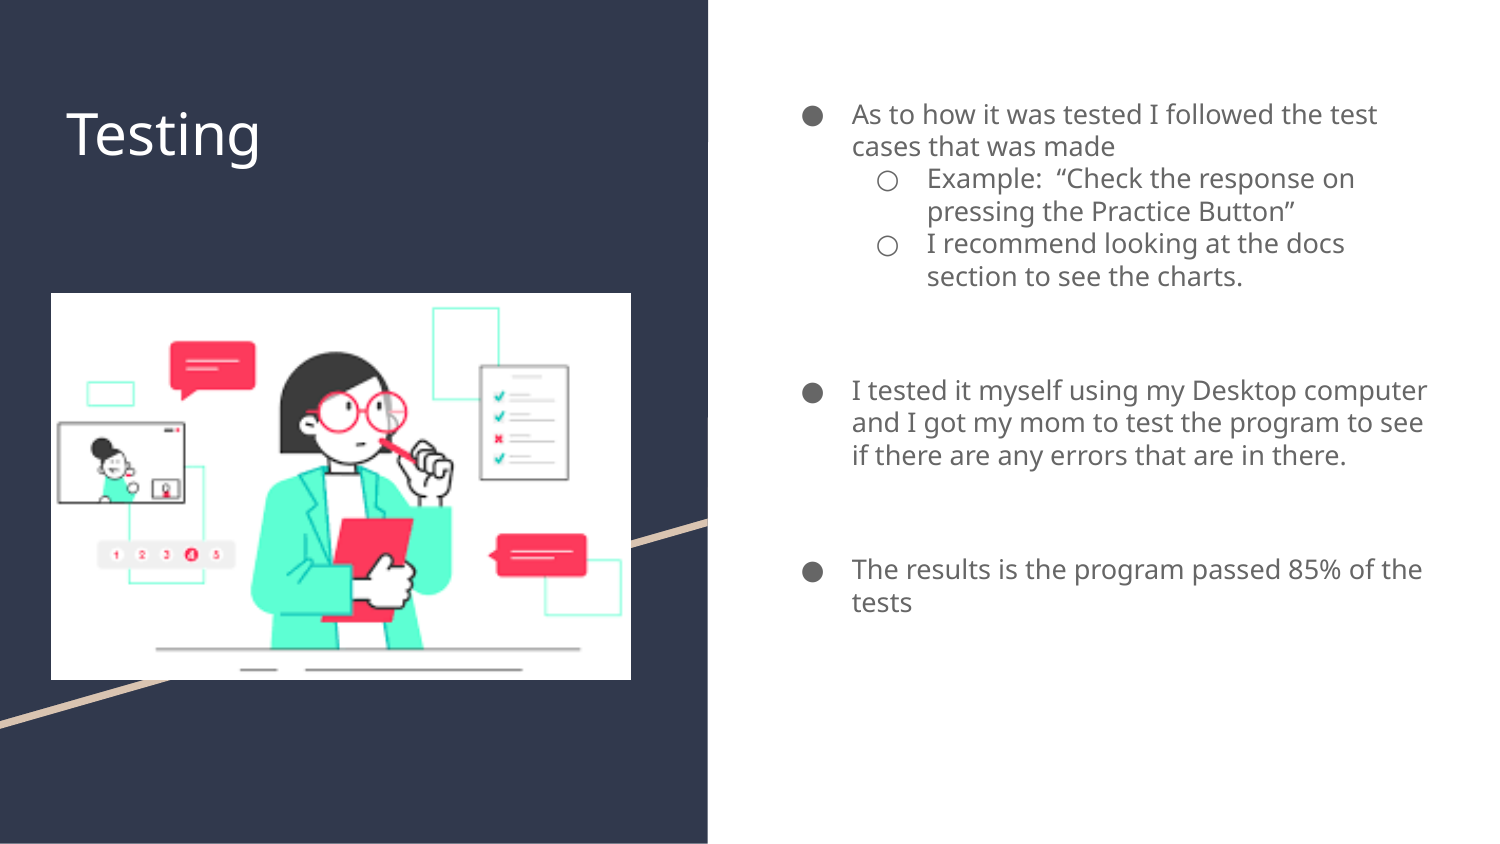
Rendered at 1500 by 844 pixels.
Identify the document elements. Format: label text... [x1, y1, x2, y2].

title Testing [51, 82, 660, 494]
picture [50, 293, 631, 680]
list As to how it was tested I followed the test cases that was made Example: “Check the response on pressing the Practice Button” I recommend looking at the docs section to see the charts. I tested it myself using my Desktop computer and I got my mom to test the program to see if there are any errors that are in there. The results is the program passed 85% of the tests [761, 82, 1446, 755]
